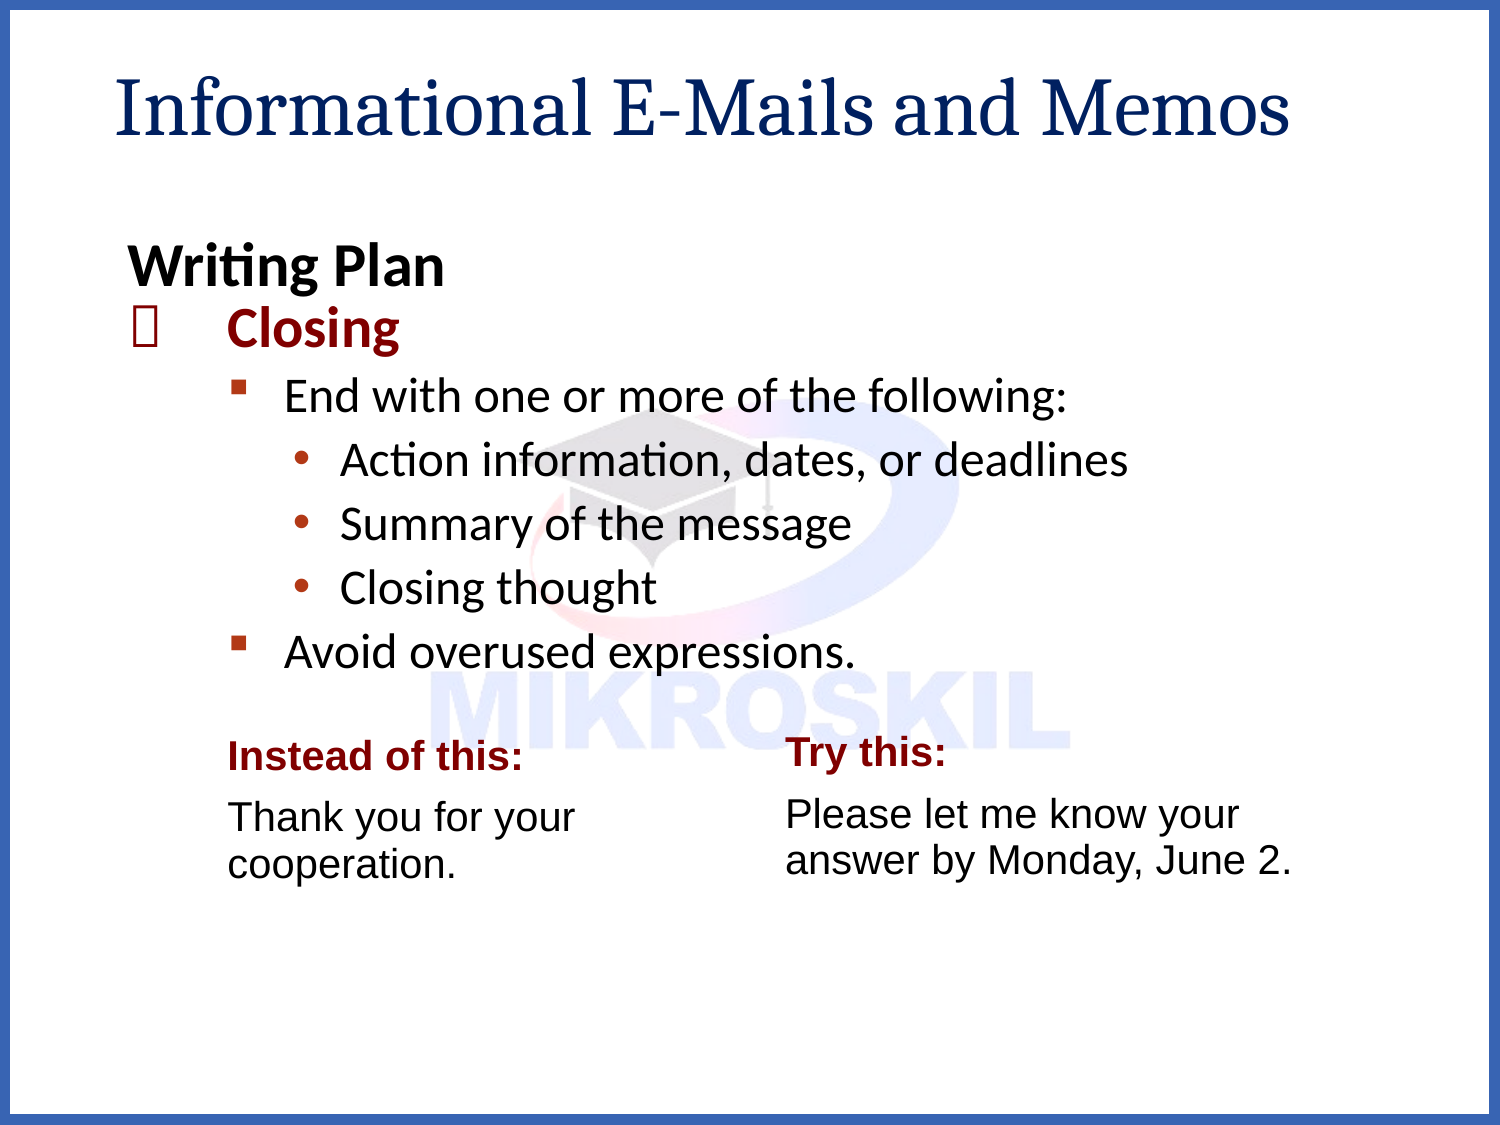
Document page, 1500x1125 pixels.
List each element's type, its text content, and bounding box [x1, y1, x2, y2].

text_box  [113, 325, 212, 367]
table_cell Please let me know your answer by Monday, June 2. [770, 783, 1323, 938]
title Informational E-Mails and Memos [99, 24, 1458, 193]
text_box Writing Plan [112, 212, 1363, 325]
table_cell Thank you for your cooperation. [212, 786, 765, 918]
table_header Try this: [770, 722, 1323, 783]
table_header Instead of this: [212, 725, 765, 786]
text_box Closing End with one or more of the following: Action information, dates, or deadlines Summary of the message Closing thought Avoid overused expressions. [212, 282, 1415, 942]
